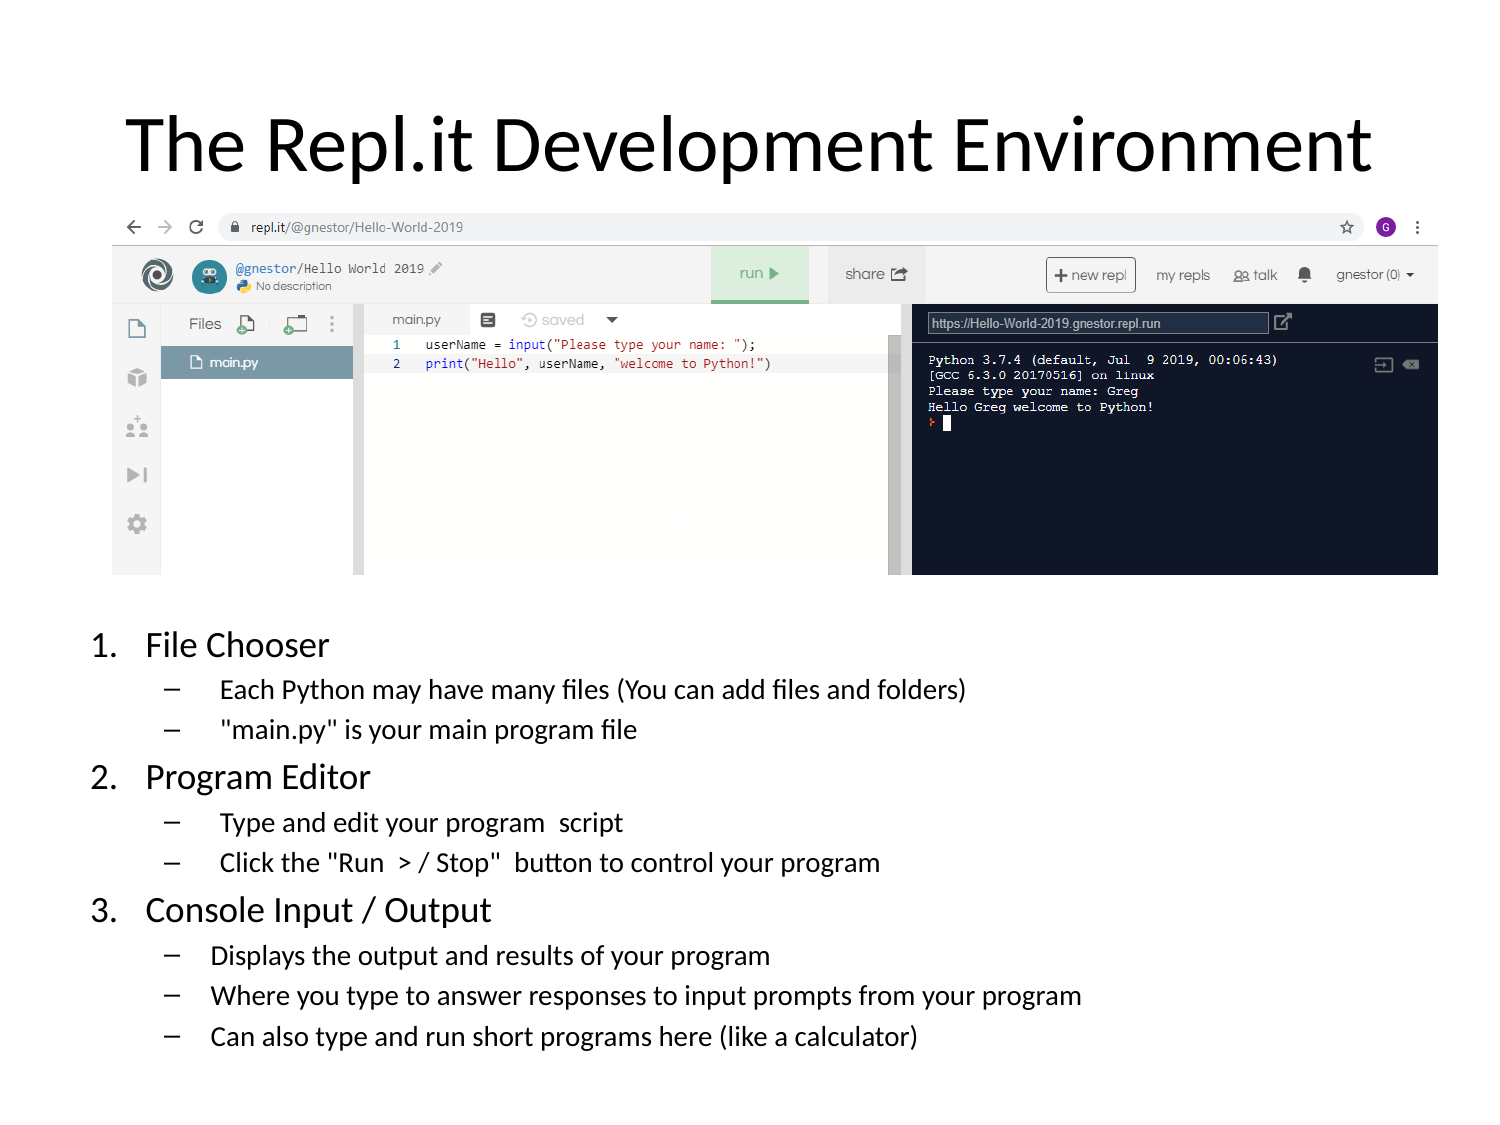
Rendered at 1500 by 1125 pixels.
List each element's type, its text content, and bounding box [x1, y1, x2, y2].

list File Chooser Each Python may have many files (You can add files and folders) "main.py" is your main program file Program Editor Type and edit your program script Click the "Run > / Stop" button to control your program Console Input / Output Displays the output and results of your program Where you type to answer responses to input prompts from your program Can also type and run short programs here (like a calculator) [75, 612, 1425, 1063]
picture [112, 212, 1438, 576]
title The Repl.it Development Environment [75, 45, 1425, 233]
